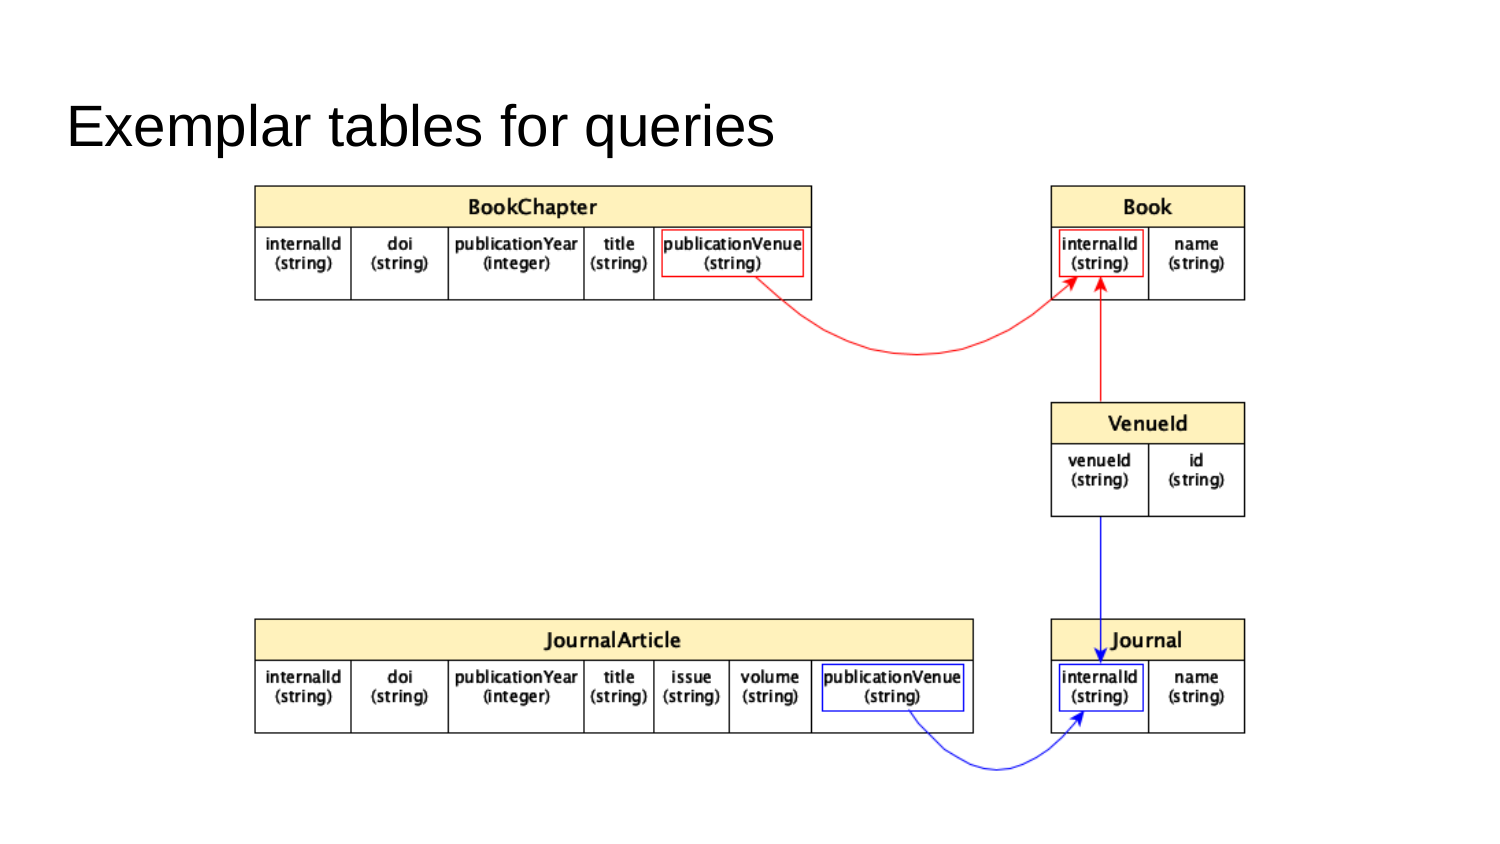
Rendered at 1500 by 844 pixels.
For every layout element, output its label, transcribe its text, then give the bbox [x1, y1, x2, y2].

picture [234, 164, 1266, 790]
title Exemplar tables for queries [51, 72, 1449, 167]
